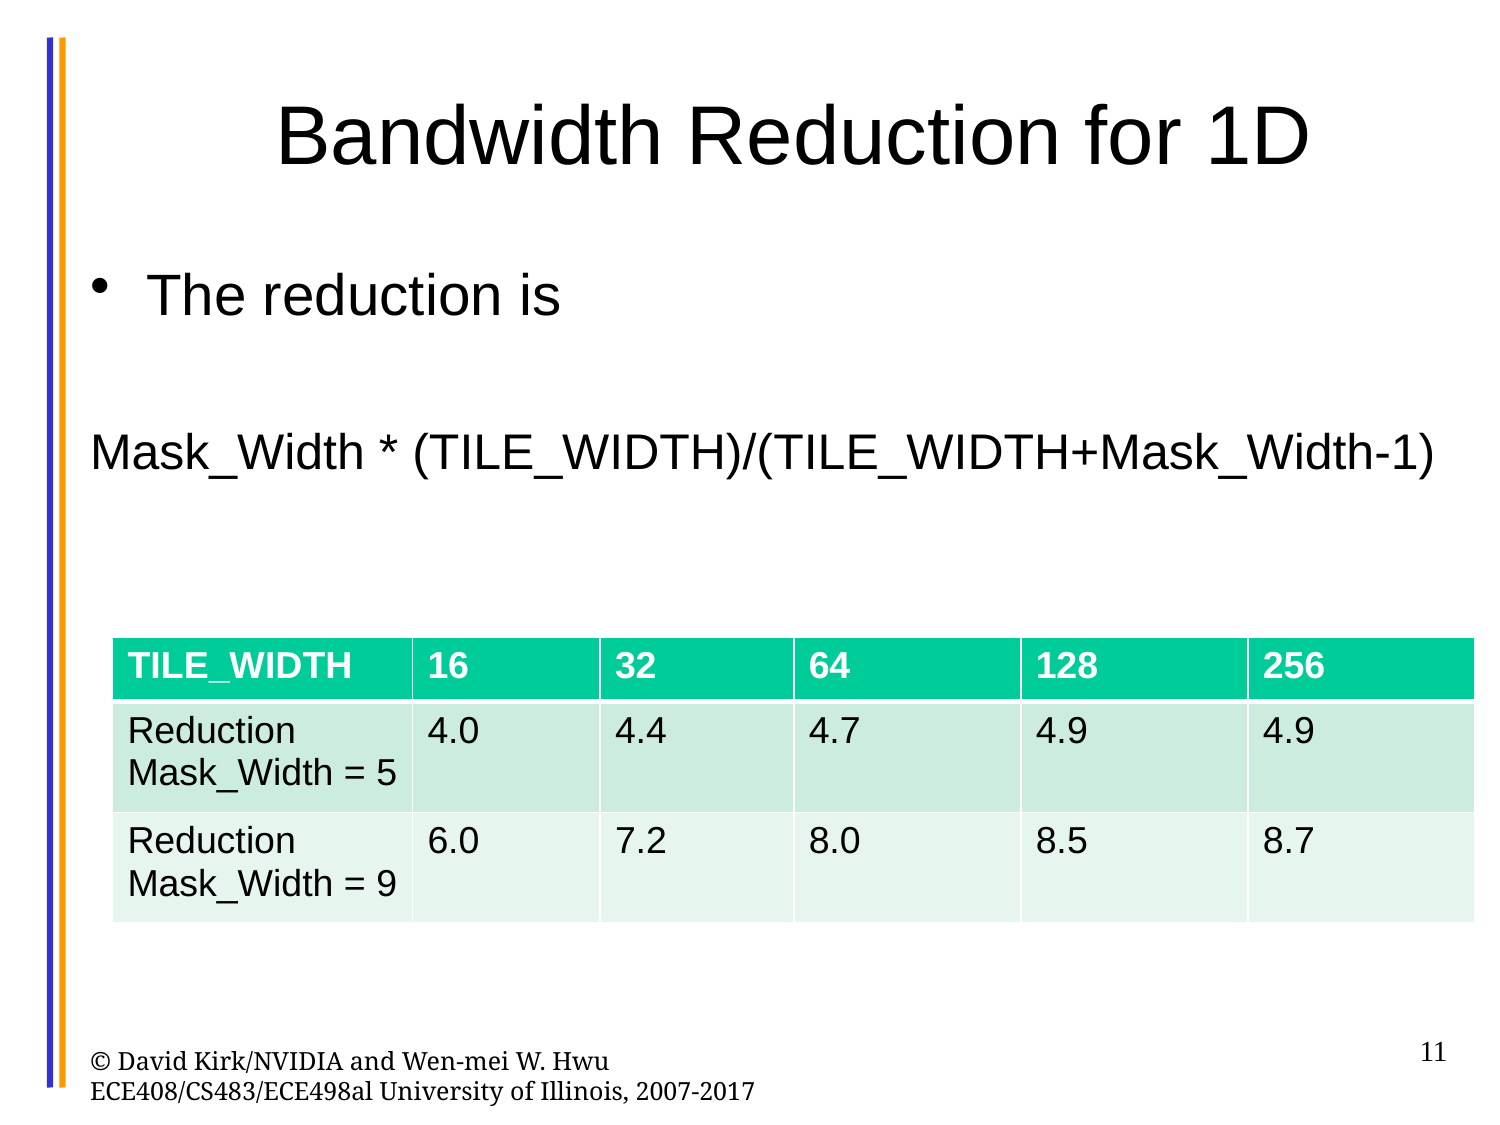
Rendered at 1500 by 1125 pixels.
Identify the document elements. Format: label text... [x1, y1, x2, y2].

table_cell 7.2 [601, 813, 793, 922]
table_cell 8.7 [1249, 813, 1474, 922]
list The reduction is Mask_Width * (TILE_WIDTH)/(TILE_WIDTH+Mask_Width-1) [75, 249, 1500, 613]
table_cell 8.5 [1022, 813, 1247, 922]
table_header 64 [795, 638, 1020, 699]
table_header 16 [413, 638, 599, 699]
table_cell 8.0 [795, 813, 1020, 922]
footer © David Kirk/NVIDIA and Wen-mei W. Hwu ECE408/CS483/ECE498al University of Illinois, 2007-2017 [74, 1037, 788, 1113]
table_header 128 [1022, 638, 1247, 699]
table_header 32 [601, 638, 793, 699]
table_cell 4.7 [795, 704, 1020, 812]
table_cell Reduction Mask_Width = 5 [113, 704, 412, 812]
table_cell 4.9 [1249, 704, 1474, 812]
table_cell 4.0 [413, 704, 599, 812]
table_header 256 [1249, 638, 1474, 699]
slide_number 11 [1149, 1024, 1463, 1101]
table_cell 4.4 [601, 704, 793, 812]
table_cell 6.0 [413, 813, 599, 922]
table_header TILE_WIDTH [113, 638, 412, 699]
title Bandwidth Reduction for 1D [112, 37, 1475, 225]
table_cell 4.9 [1022, 704, 1247, 812]
table_cell Reduction Mask_Width = 9 [113, 813, 412, 922]
